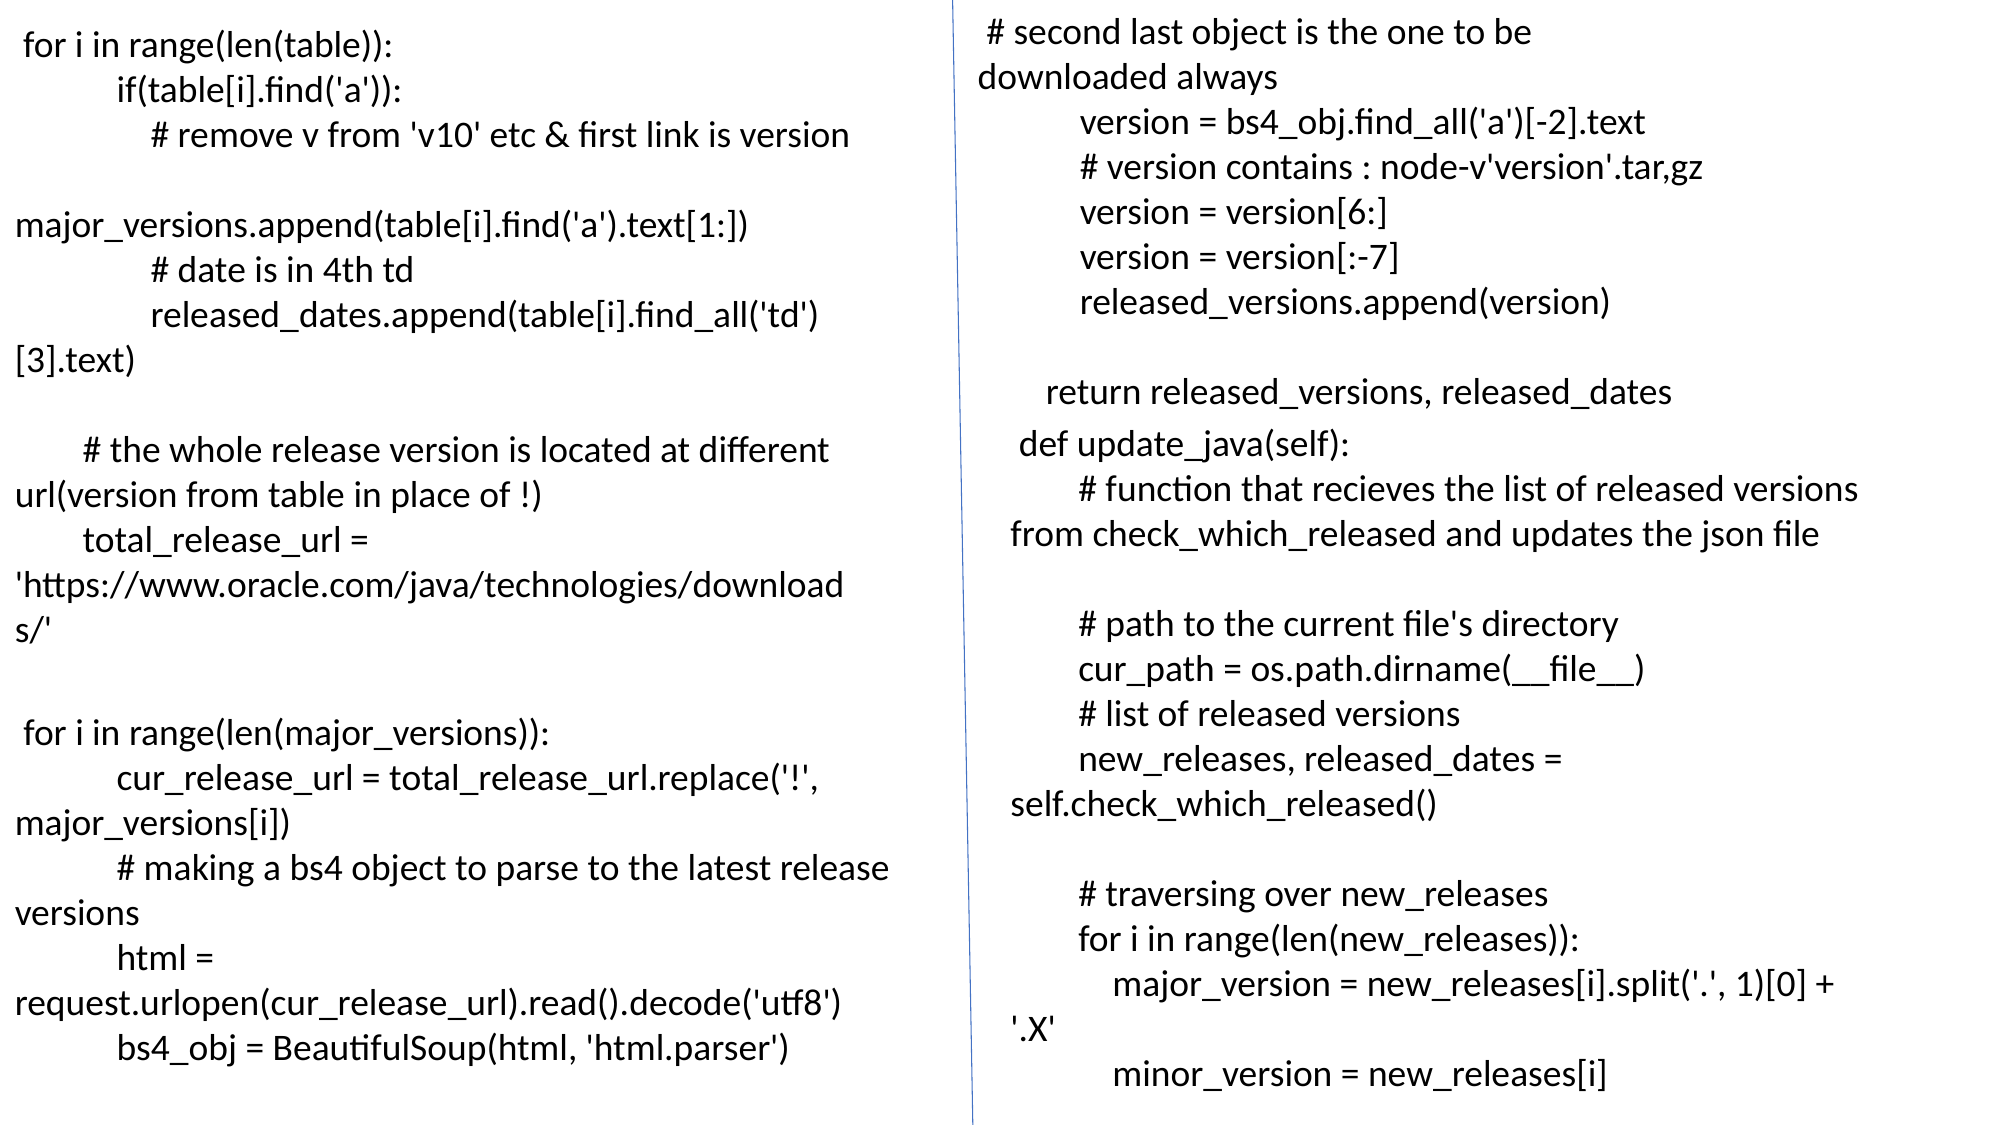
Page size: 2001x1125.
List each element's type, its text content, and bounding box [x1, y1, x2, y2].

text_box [952, 0, 974, 1125]
text_box # second last object is the one to be downloaded always version = bs4_obj.find_all('a')[-2].text # version contains : node-v'version'.tar,gz version = version[6:] version = version[:-7] released_versions.append(version) return released_versions, released_dates [974, 0, 1725, 420]
text_box def update_java(self): # function that recieves the list of released versions from check_which_released and updates the json file # path to the current file's directory cur_path = os.path.dirname(__file__) # list of released versions new_releases, released_dates = self.check_which_released() # traversing over new_releases for i in range(len(new_releases)): major_version = new_releases[i].split('.', 1)[0] + '.X' minor_version = new_releases[i] [995, 411, 1902, 1102]
text_box for i in range(len(table)): if(table[i].find('a')): # remove v from 'v10' etc & first link is version major_versions.append(table[i].find('a').text[1:]) # date is in 4th td released_dates.append(table[i].find_all('td')[3].text) # the whole release version is located at different url(version from table in place of !) total_release_url = 'https://www.oracle.com/java/technologies/downloads/' [0, 12, 868, 700]
text_box for i in range(len(major_versions)): cur_release_url = total_release_url.replace('!', major_versions[i]) # making a bs4 object to parse to the latest release versions html = request.urlopen(cur_release_url).read().decode('utf8') bs4_obj = BeautifulSoup(html, 'html.parser') [0, 700, 952, 1121]
